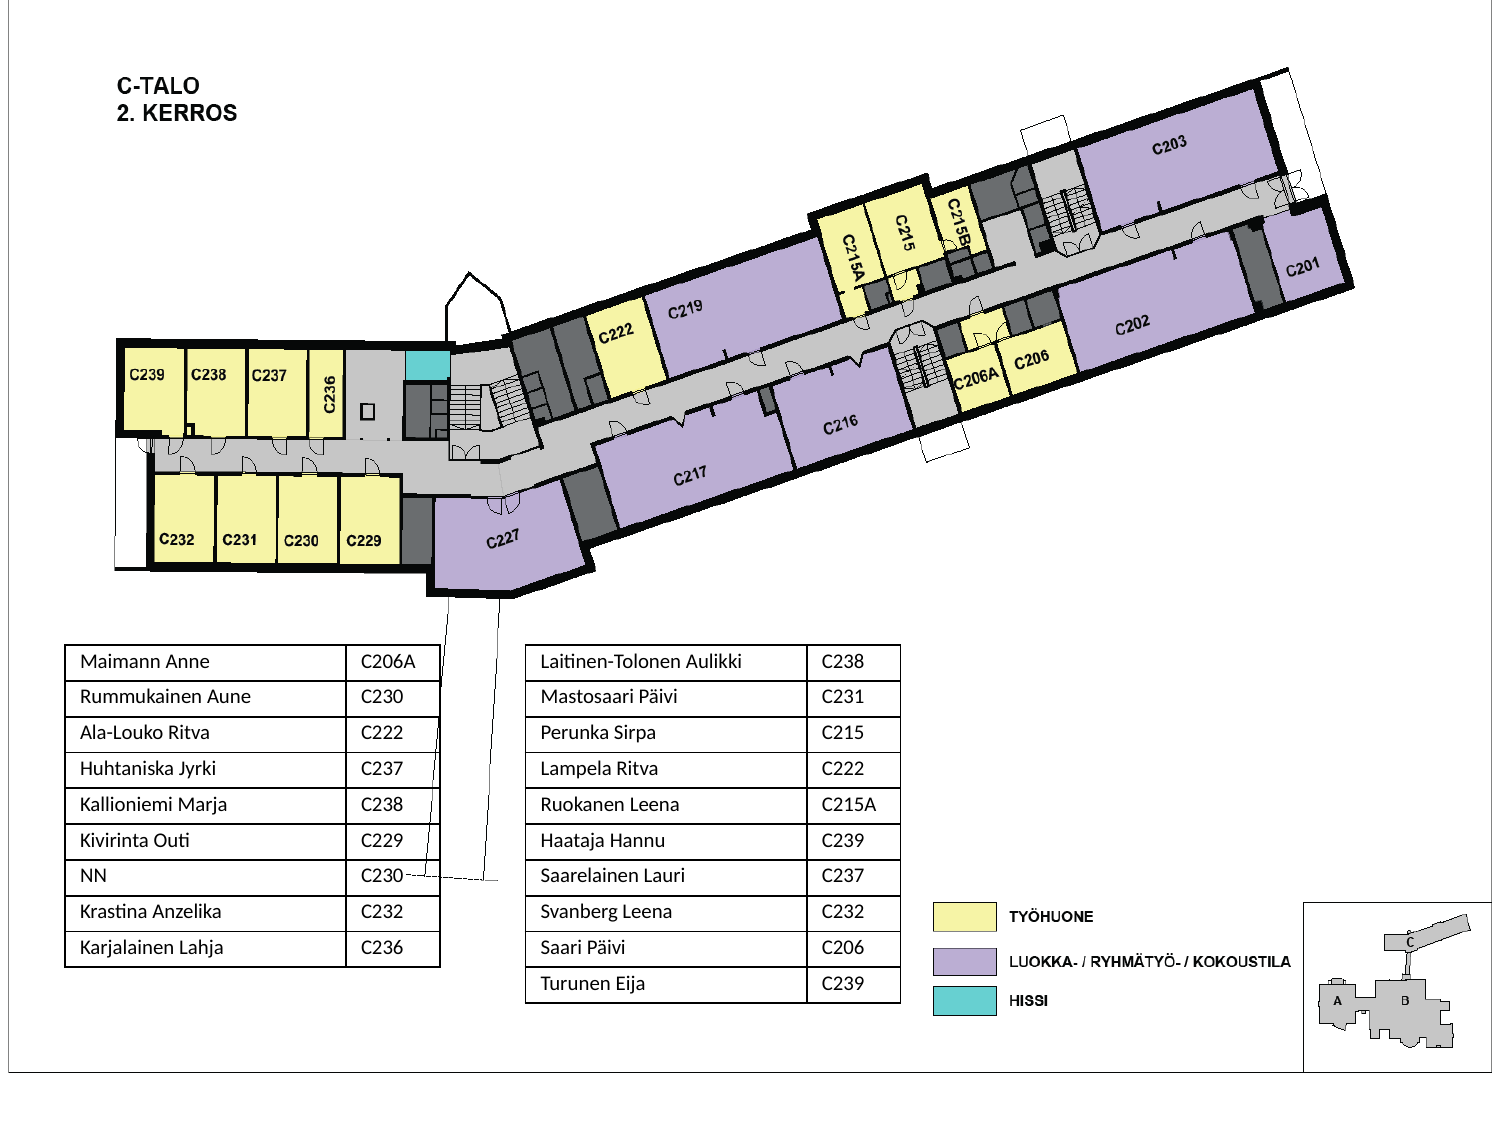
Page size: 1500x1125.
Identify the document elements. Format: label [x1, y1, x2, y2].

text_box [0, 0, 1500, 1086]
